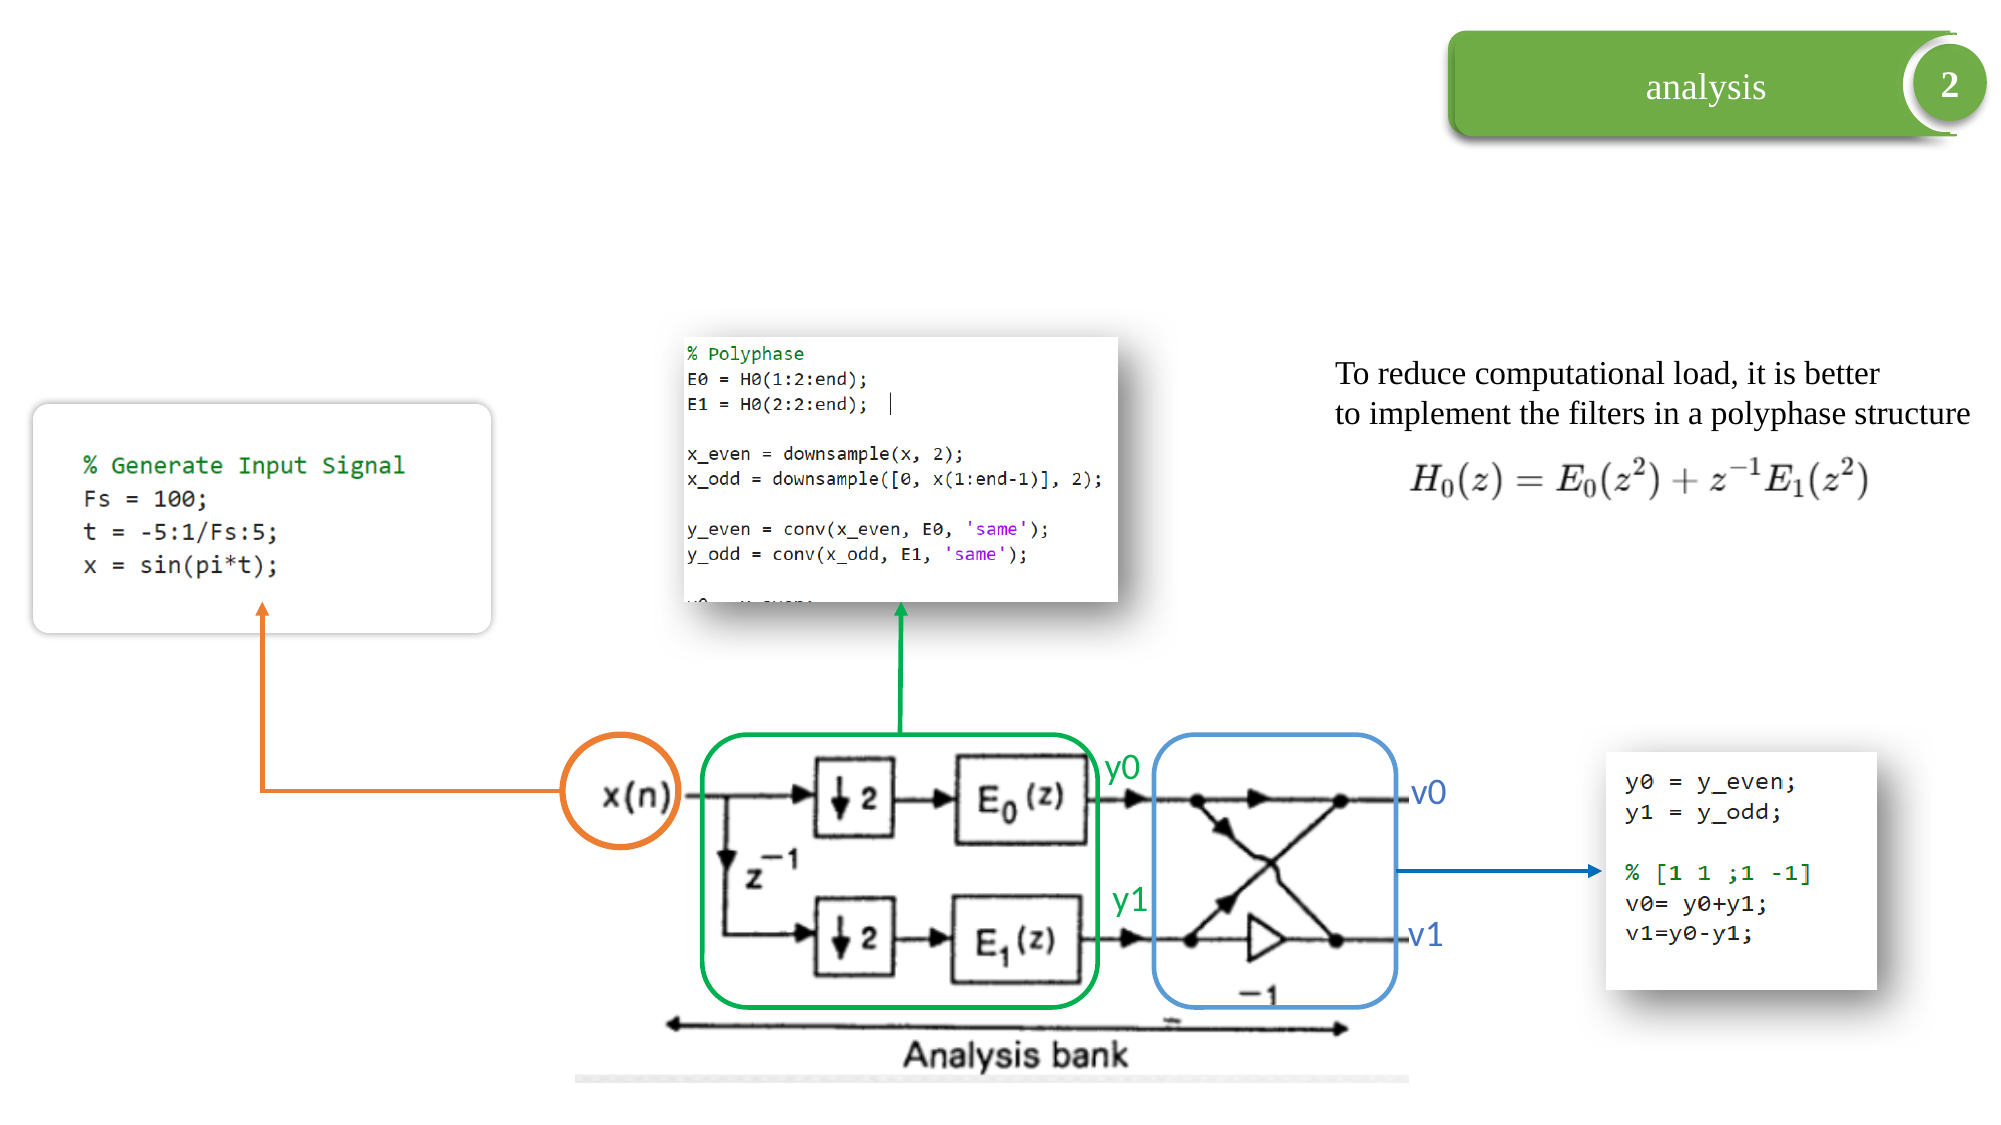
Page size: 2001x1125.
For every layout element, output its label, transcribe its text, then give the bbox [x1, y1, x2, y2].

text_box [64, 434, 679, 848]
text_box analysis [1448, 30, 1951, 122]
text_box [684, 337, 2000, 1008]
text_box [1153, 734, 2000, 1008]
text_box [1320, 343, 2000, 525]
picture [575, 734, 1409, 1083]
text_box 2 [1913, 43, 1987, 121]
text_box analysis [1454, 32, 1957, 137]
